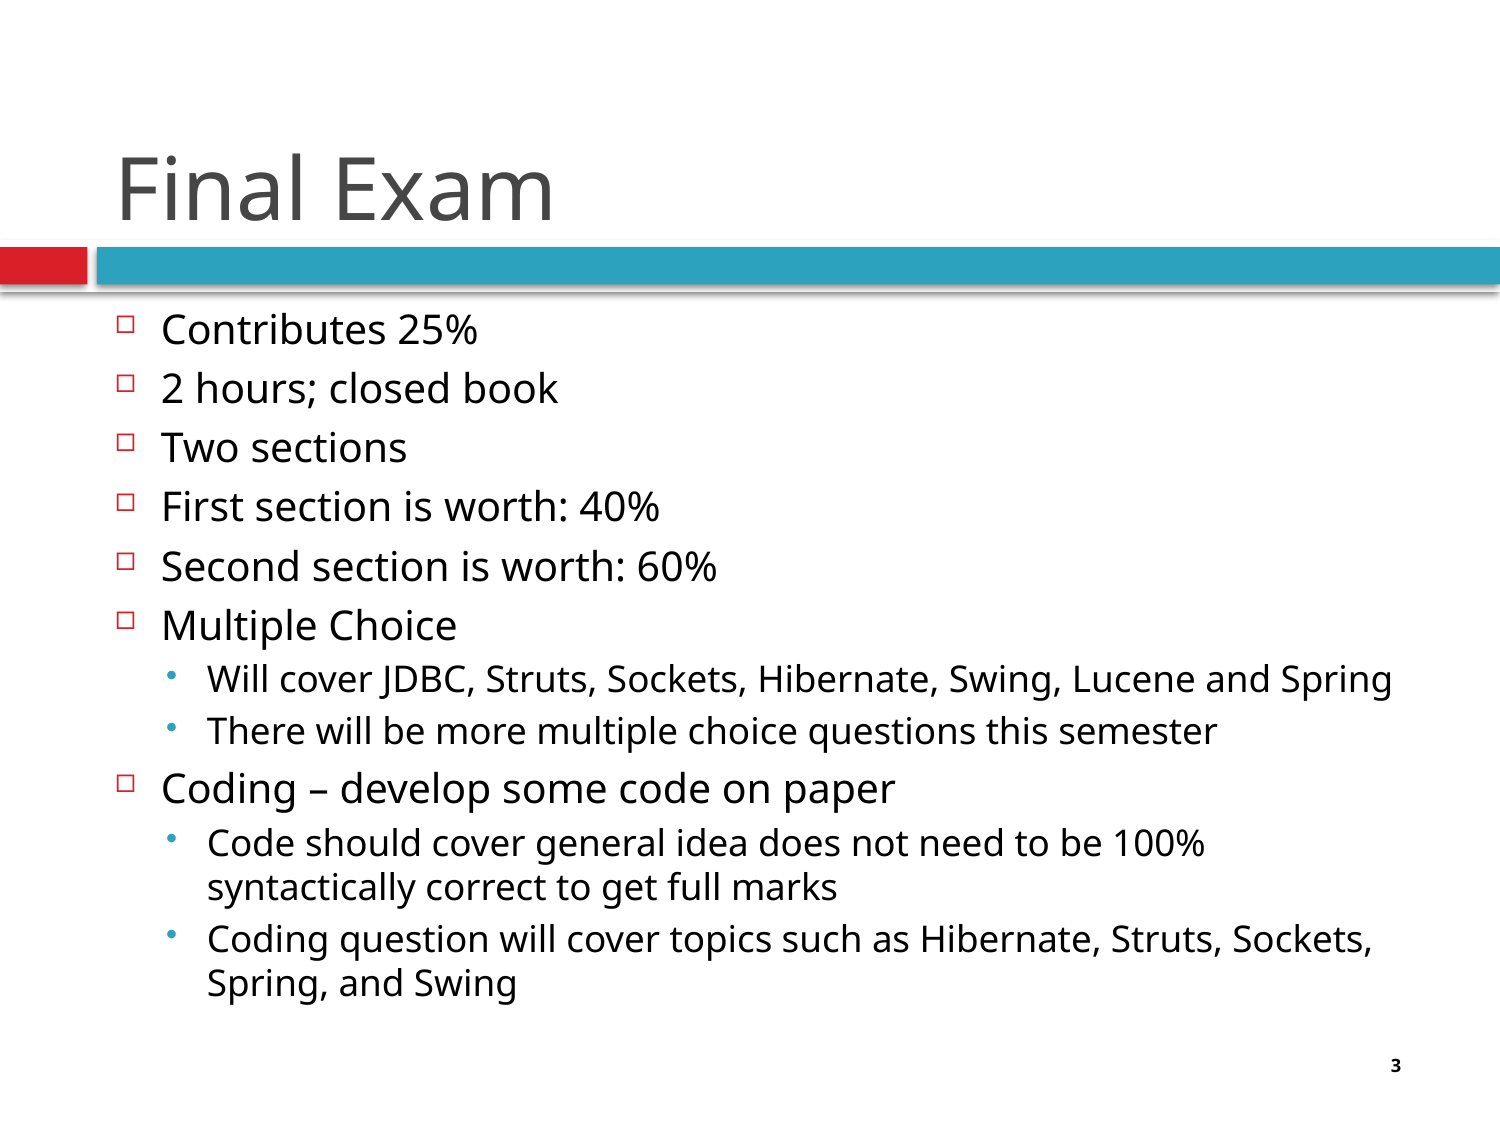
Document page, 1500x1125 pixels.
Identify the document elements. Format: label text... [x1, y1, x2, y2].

title Final Exam [99, 25, 1438, 246]
list Contributes 25% 2 hours; closed book Two sections First section is worth: 40% Second section is worth: 60% Multiple Choice Will cover JDBC, Struts, Sockets, Hibernate, Swing, Lucene and Spring There will be more multiple choice questions this semester Coding – develop some code on paper Code should cover general idea does not need to be 100% syntactically correct to get full marks Coding question will cover topics such as Hibernate, Struts, Sockets, Spring, and Swing [99, 295, 1438, 1013]
